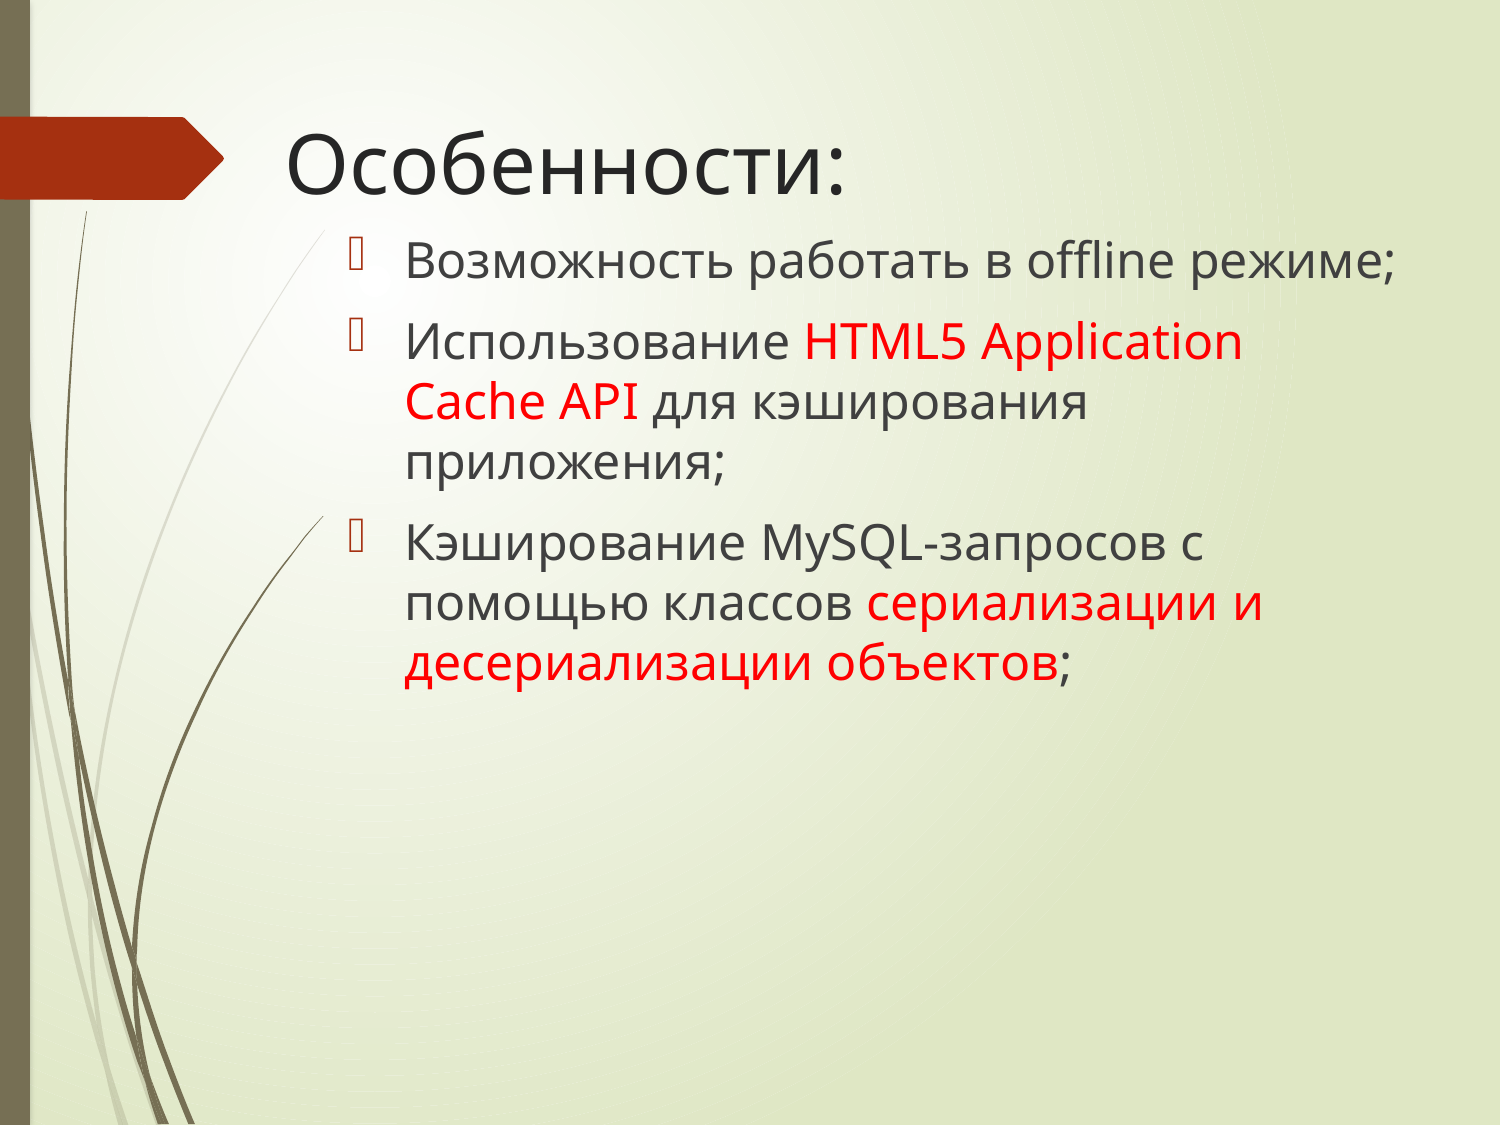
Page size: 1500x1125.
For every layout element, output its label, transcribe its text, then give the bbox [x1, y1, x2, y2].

list Возможность работать в offline режиме; Использование HTML5 Application Cache API для кэширования приложения; Кэширование MySQL-запросов с помощью классов сериализации и десериализации объектов; [332, 221, 1415, 842]
title Особенности: [269, 103, 1350, 243]
